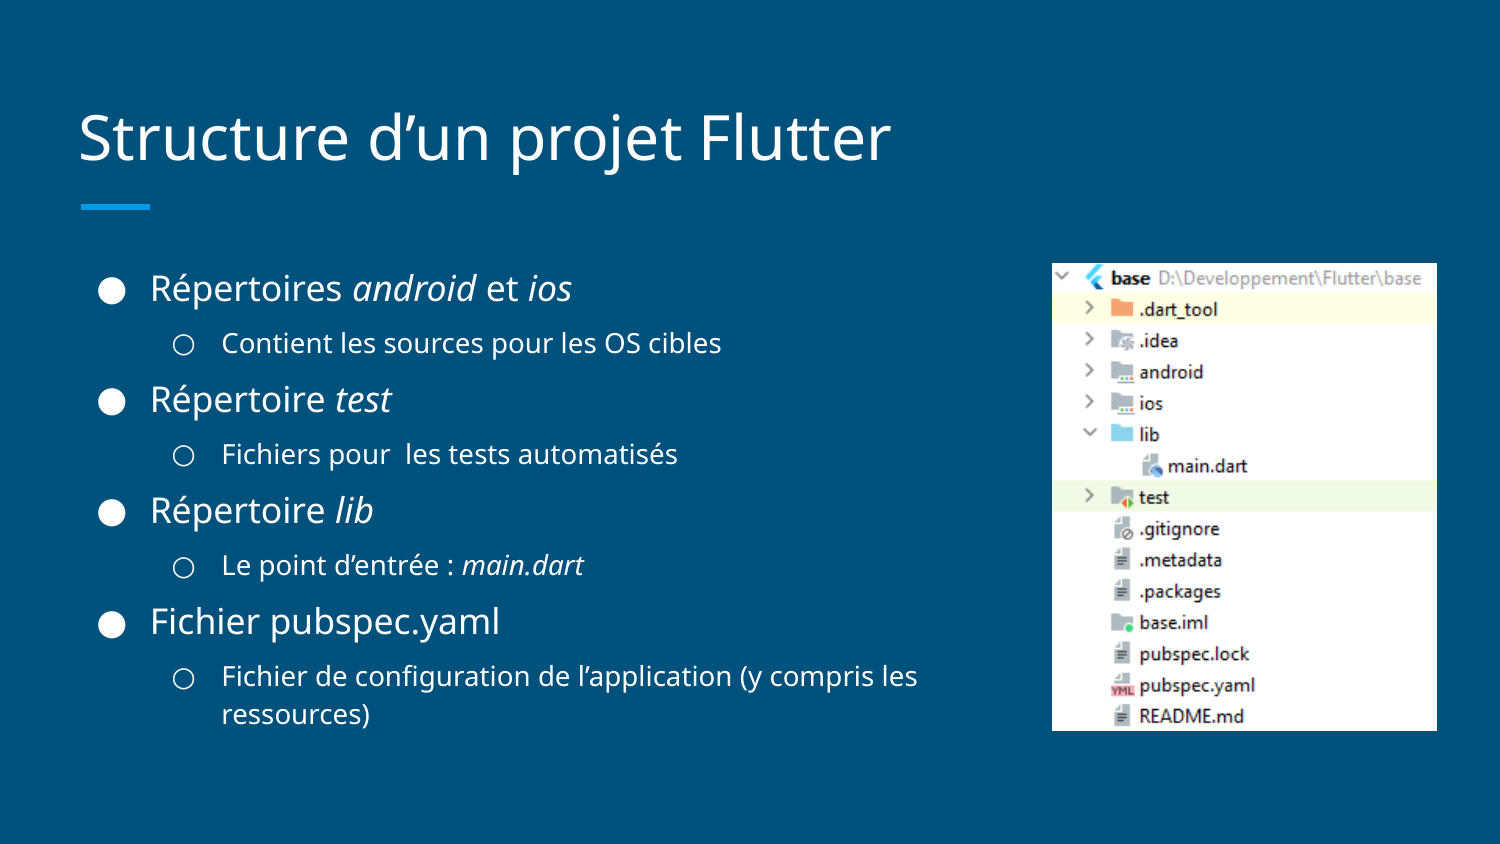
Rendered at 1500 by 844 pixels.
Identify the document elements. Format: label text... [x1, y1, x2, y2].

title Structure d’un projet Flutter [63, 75, 1437, 188]
picture [1053, 264, 1436, 730]
list Répertoires android et ios Contient les sources pour les OS cibles Répertoire test Fichiers pour les tests automatisés Répertoire lib Le point d’entrée : main.dart Fichier pubspec.yaml Fichier de configuration de l’application (y compris les ressources) [63, 244, 1052, 750]
